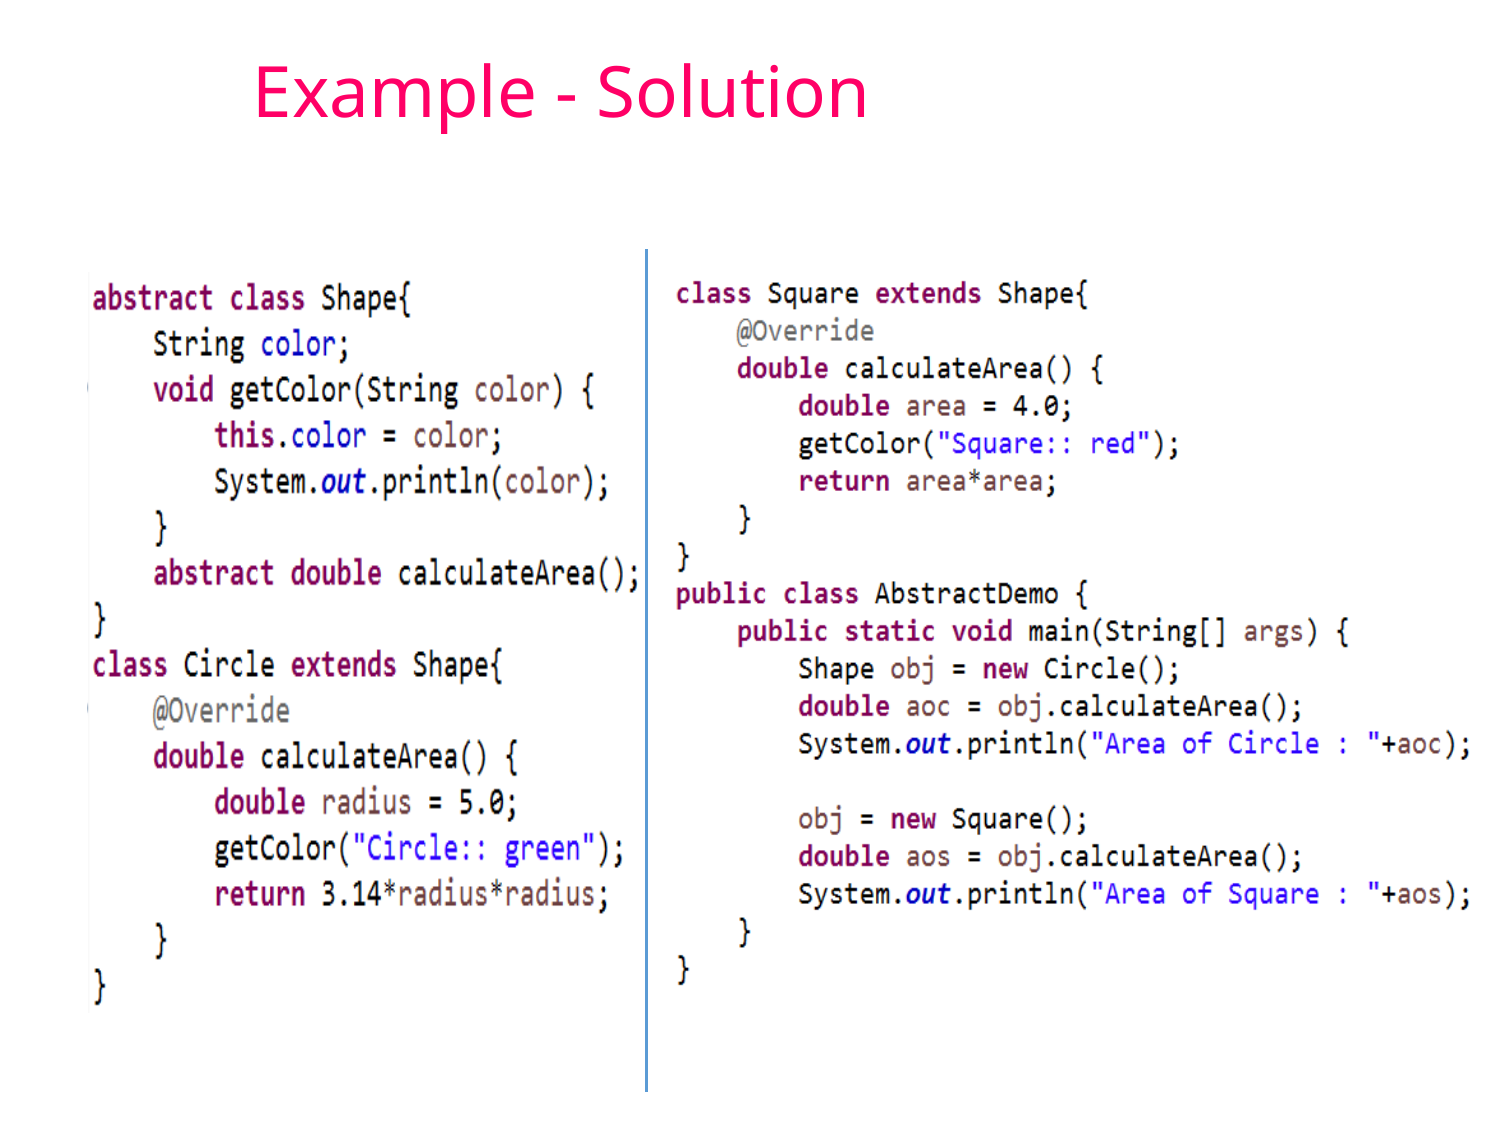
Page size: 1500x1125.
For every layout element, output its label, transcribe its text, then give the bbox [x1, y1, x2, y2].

picture [673, 272, 1476, 993]
picture [87, 272, 646, 1014]
title Example - Solution [237, 2, 1500, 188]
